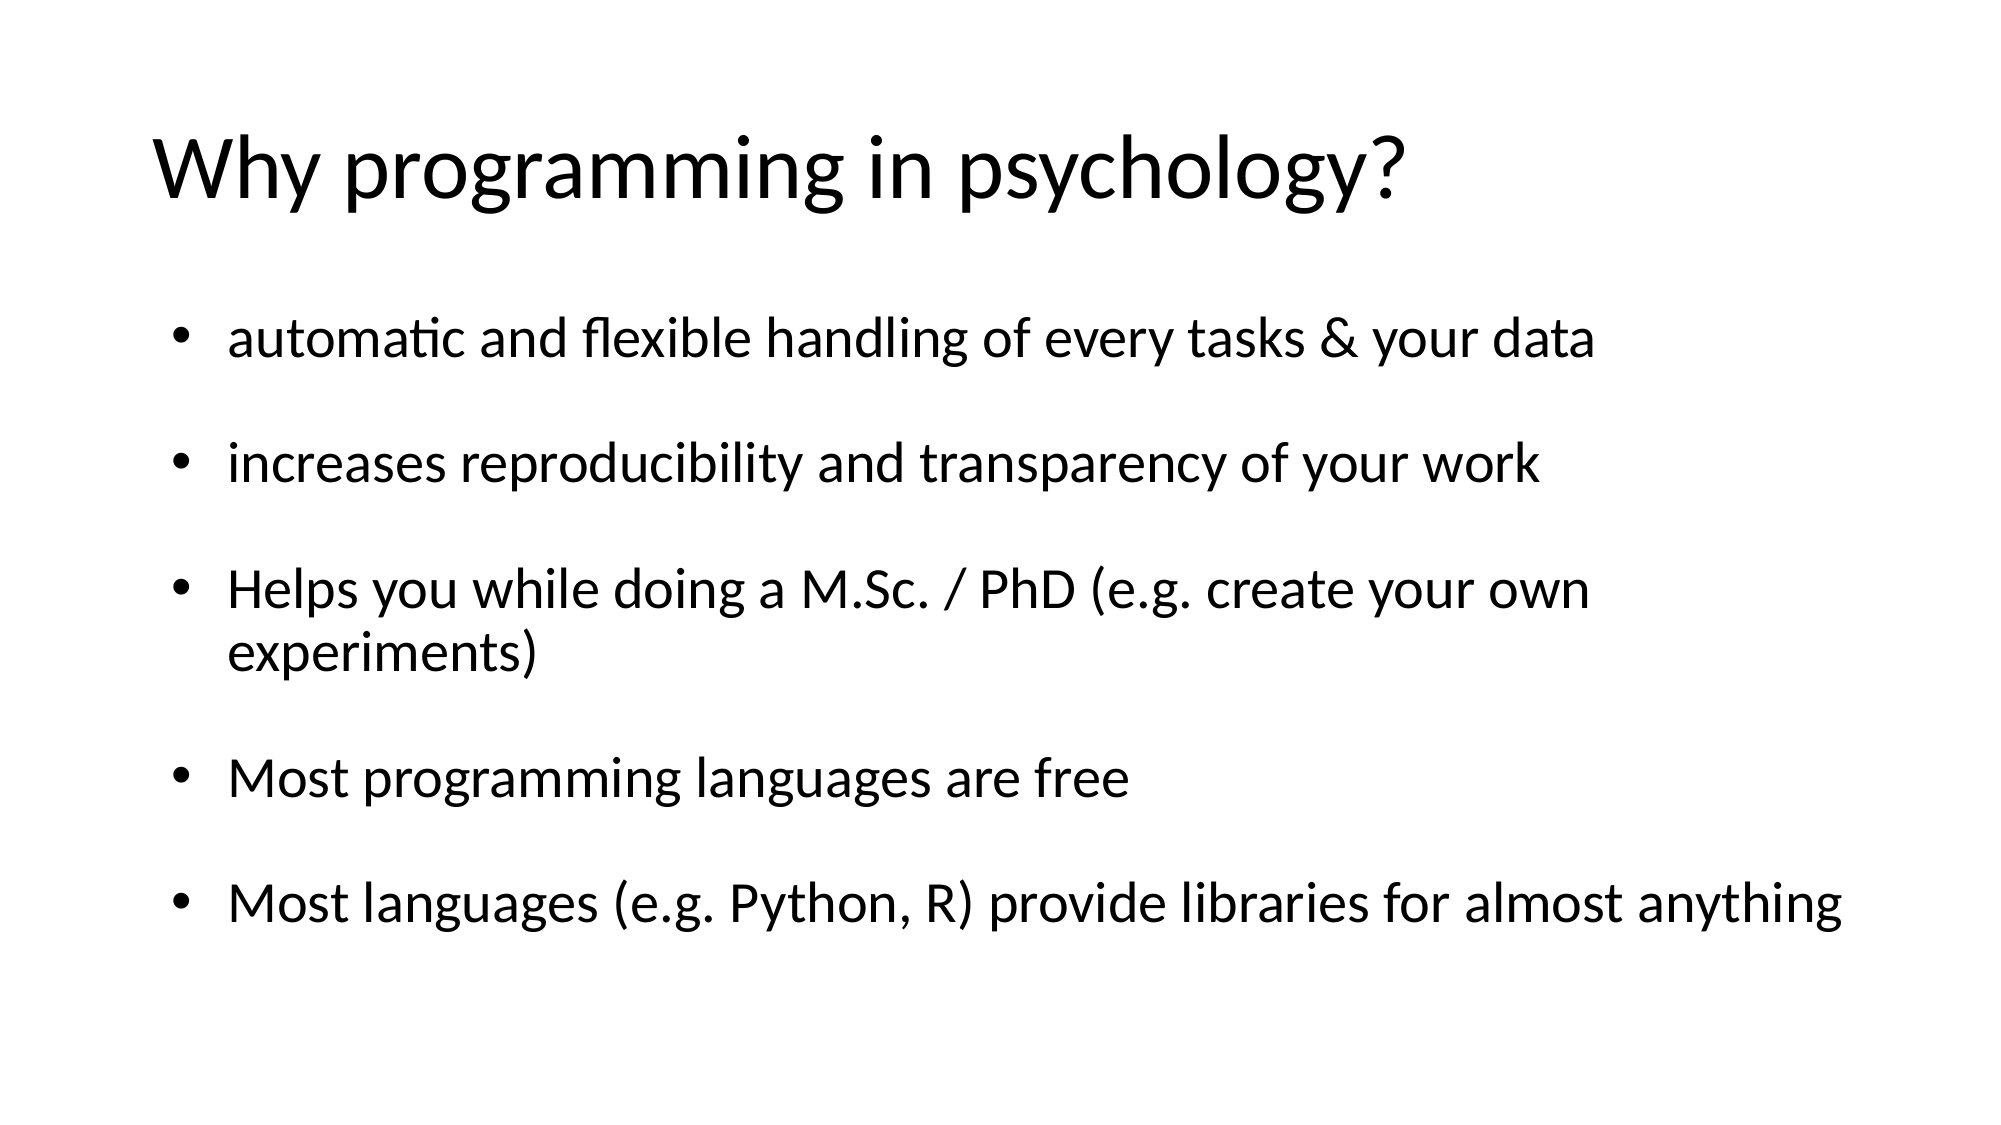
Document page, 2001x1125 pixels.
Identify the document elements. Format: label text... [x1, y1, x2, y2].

title Why programming in psychology? [137, 59, 1863, 278]
list automatic and flexible handling of every tasks & your data increases reproducibility and transparency of your work Helps you while doing a M.Sc. / PhD (e.g. create your own experiments) Most programming languages are free Most languages (e.g. Python, R) provide libraries for almost anything [137, 299, 1863, 1014]
